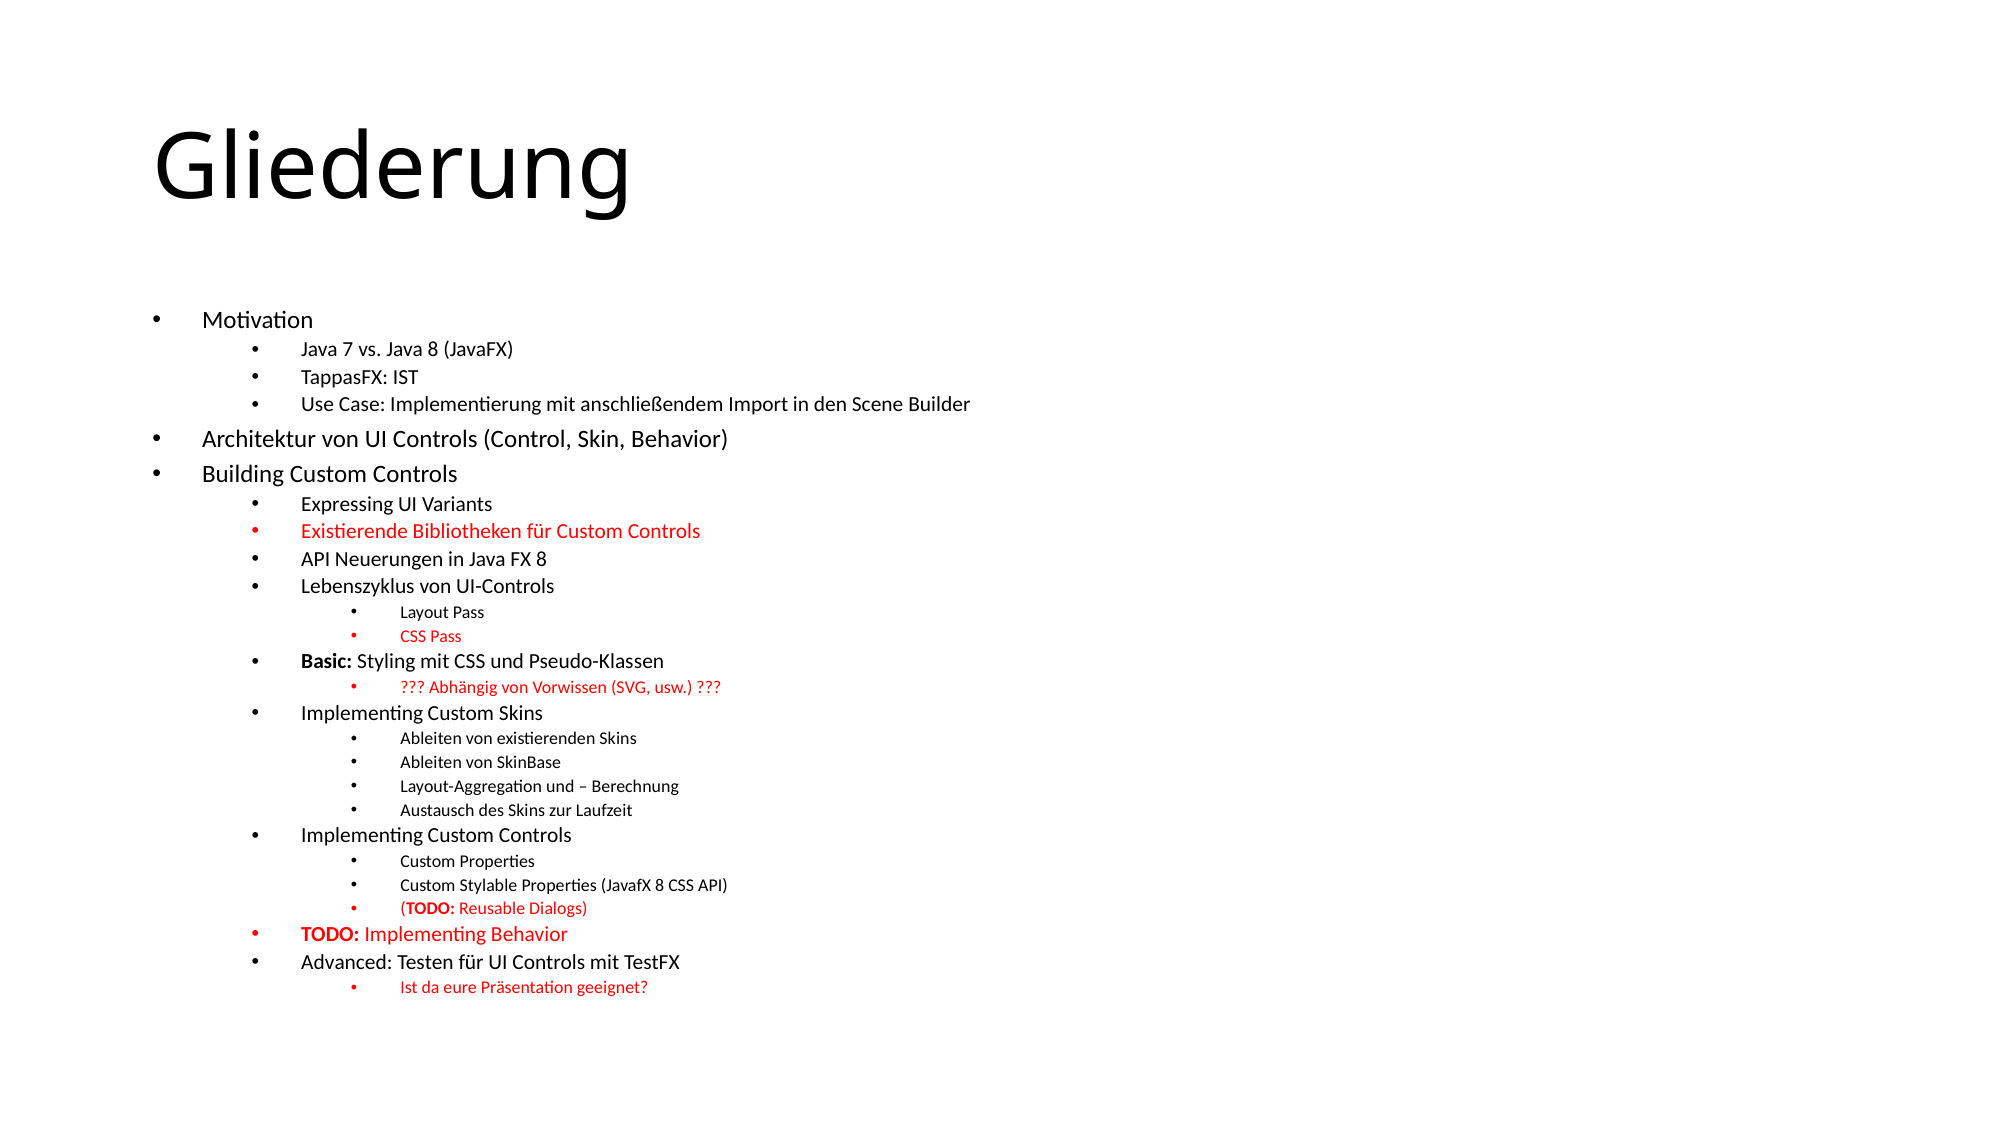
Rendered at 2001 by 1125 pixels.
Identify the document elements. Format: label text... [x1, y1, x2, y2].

list Motivation Java 7 vs. Java 8 (JavaFX) TappasFX: IST Use Case: Implementierung mit anschließendem Import in den Scene Builder Architektur von UI Controls (Control, Skin, Behavior) Building Custom Controls Expressing UI Variants Existierende Bibliotheken für Custom Controls API Neuerungen in Java FX 8 Lebenszyklus von UI-Controls Layout Pass CSS Pass Basic: Styling mit CSS und Pseudo-Klassen ??? Abhängig von Vorwissen (SVG, usw.) ??? Implementing Custom Skins Ableiten von existierenden Skins Ableiten von SkinBase Layout-Aggregation und – Berechnung Austausch des Skins zur Laufzeit Implementing Custom Controls Custom Properties Custom Stylable Properties (JavafX 8 CSS API) (TODO: Reusable Dialogs) TODO: Implementing Behavior Advanced: Testen für UI Controls mit TestFX Ist da eure Präsentation geeignet? [137, 299, 1863, 1014]
title Gliederung [137, 59, 1863, 278]
